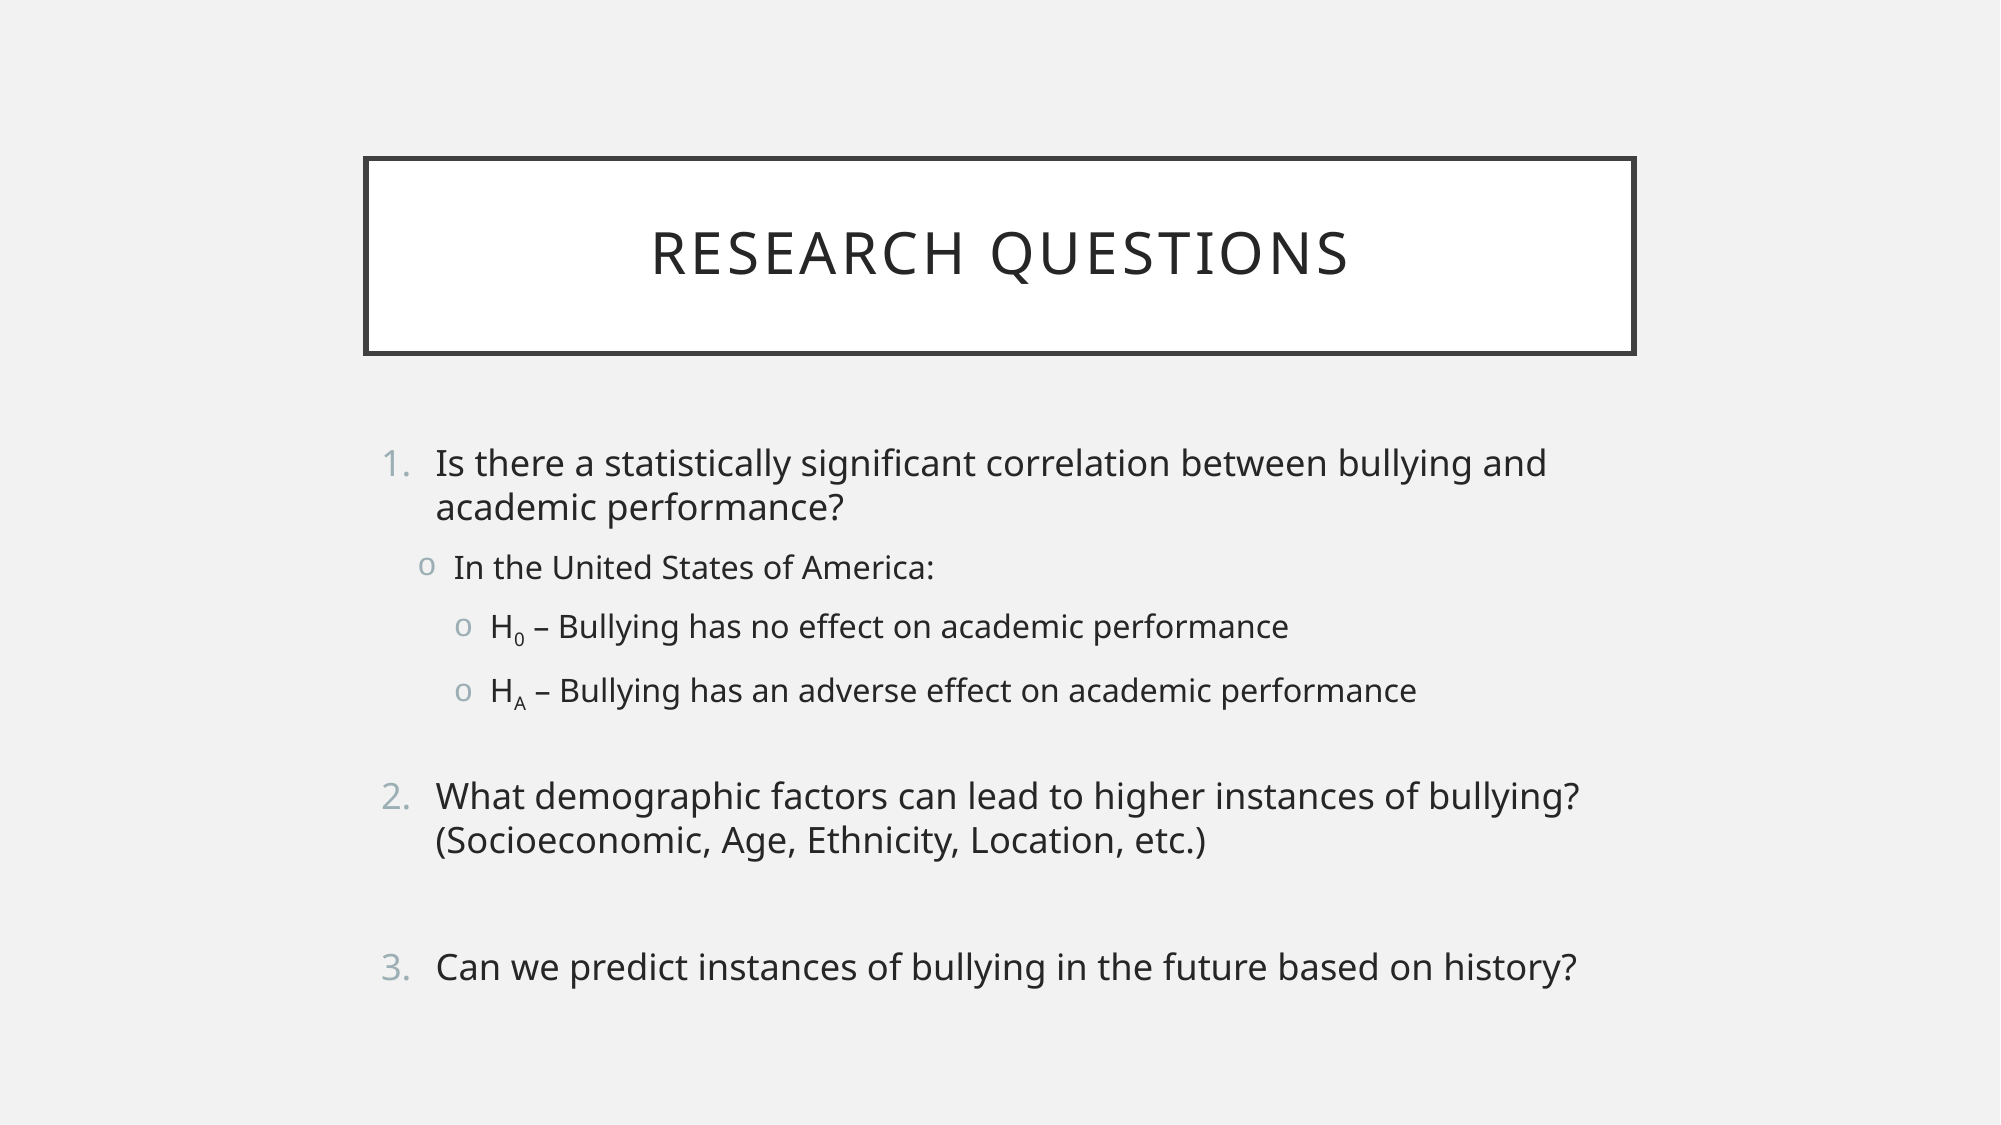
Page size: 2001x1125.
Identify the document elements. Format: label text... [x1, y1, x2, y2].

title Research questions [363, 156, 1637, 356]
list Is there a statistically significant correlation between bullying and academic performance? In the United States of America: H0 – Bullying has no effect on academic performance HA – Bullying has an adverse effect on academic performance What demographic factors can lead to higher instances of bullying? (Socioeconomic, Age, Ethnicity, Location, etc.) Can we predict instances of bullying in the future based on history? [366, 432, 1634, 1031]
